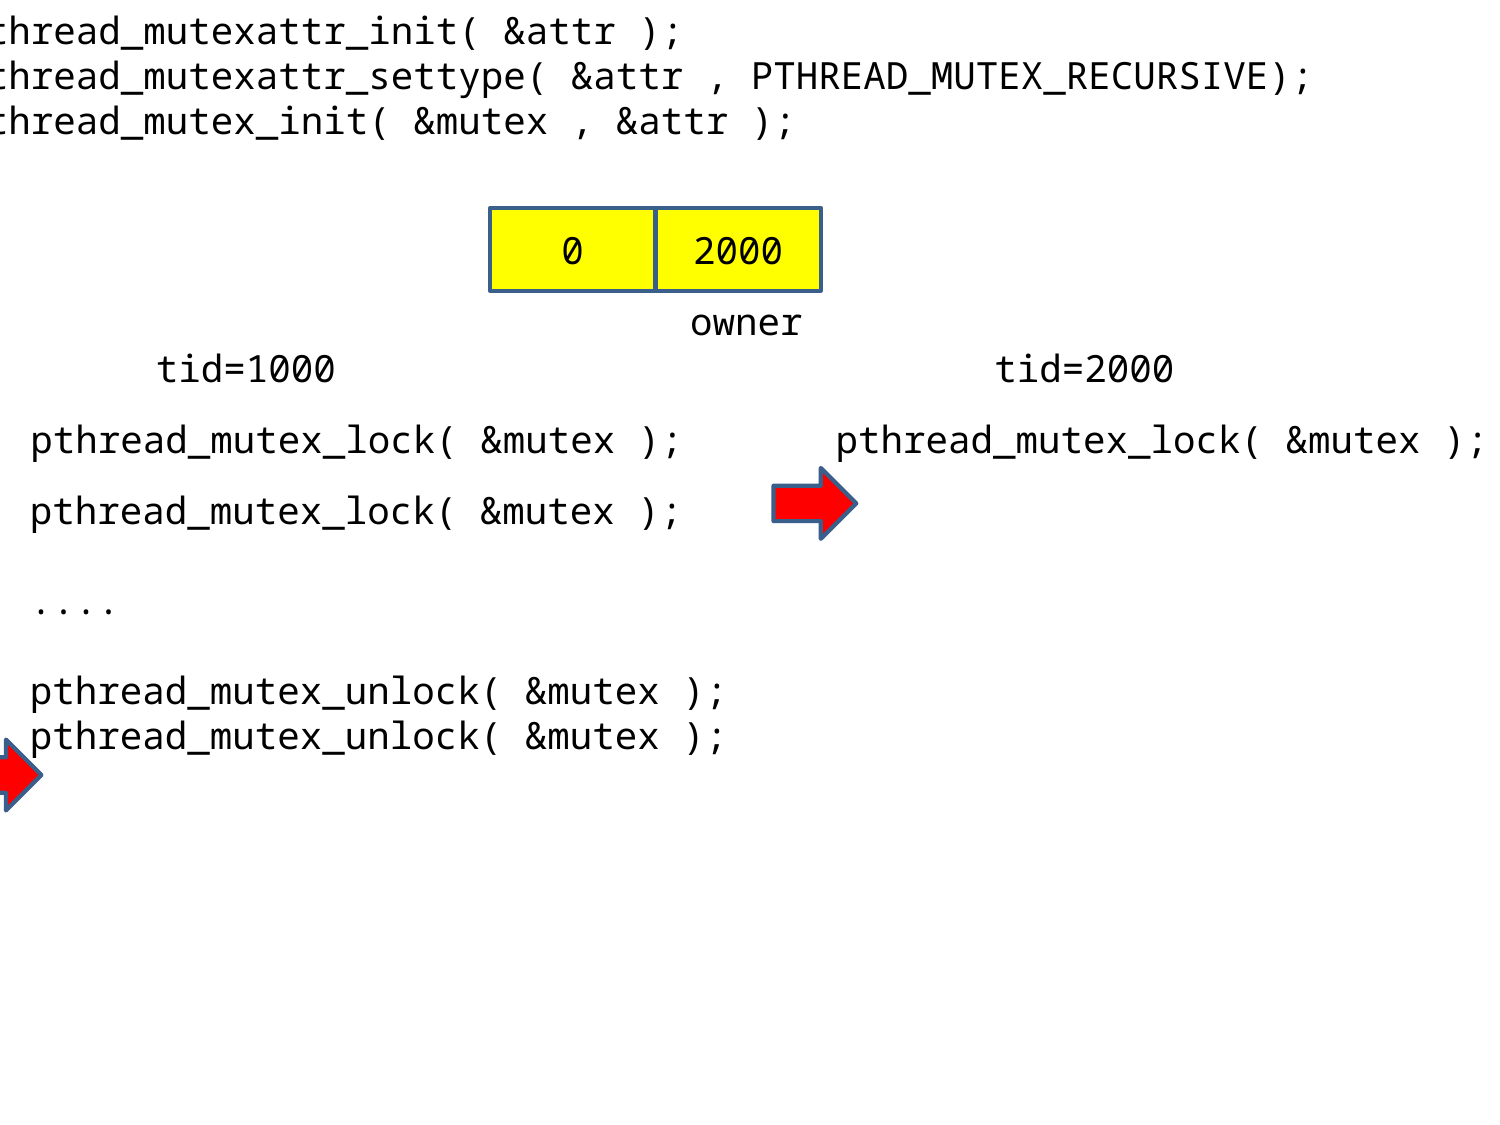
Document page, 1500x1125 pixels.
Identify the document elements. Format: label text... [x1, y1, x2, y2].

text_box 2000 [653, 206, 823, 293]
text_box pthread_mutex_lock( &mutex ); [820, 408, 1500, 514]
text_box pthread_mutex_lock( &mutex ); .... pthread_mutex_unlock( &mutex ); pthread_mutex_unlock( &mutex ); [14, 479, 742, 900]
text_box tid=2000 [979, 338, 1190, 398]
text_box tid=1000 [141, 338, 351, 398]
text_box [771, 466, 859, 541]
text_box [0, 737, 14, 813]
text_box pthread_mutexattr_init( &attr ); pthread_mutexattr_settype( &attr , PTHREAD_MUTEX_RECURSIVE); pthread_mutex_init( &mutex , &attr ); [0, 0, 1329, 150]
text_box 0 [488, 206, 653, 293]
text_box pthread_mutex_lock( &mutex ); [15, 408, 721, 479]
text_box owner [675, 290, 818, 351]
